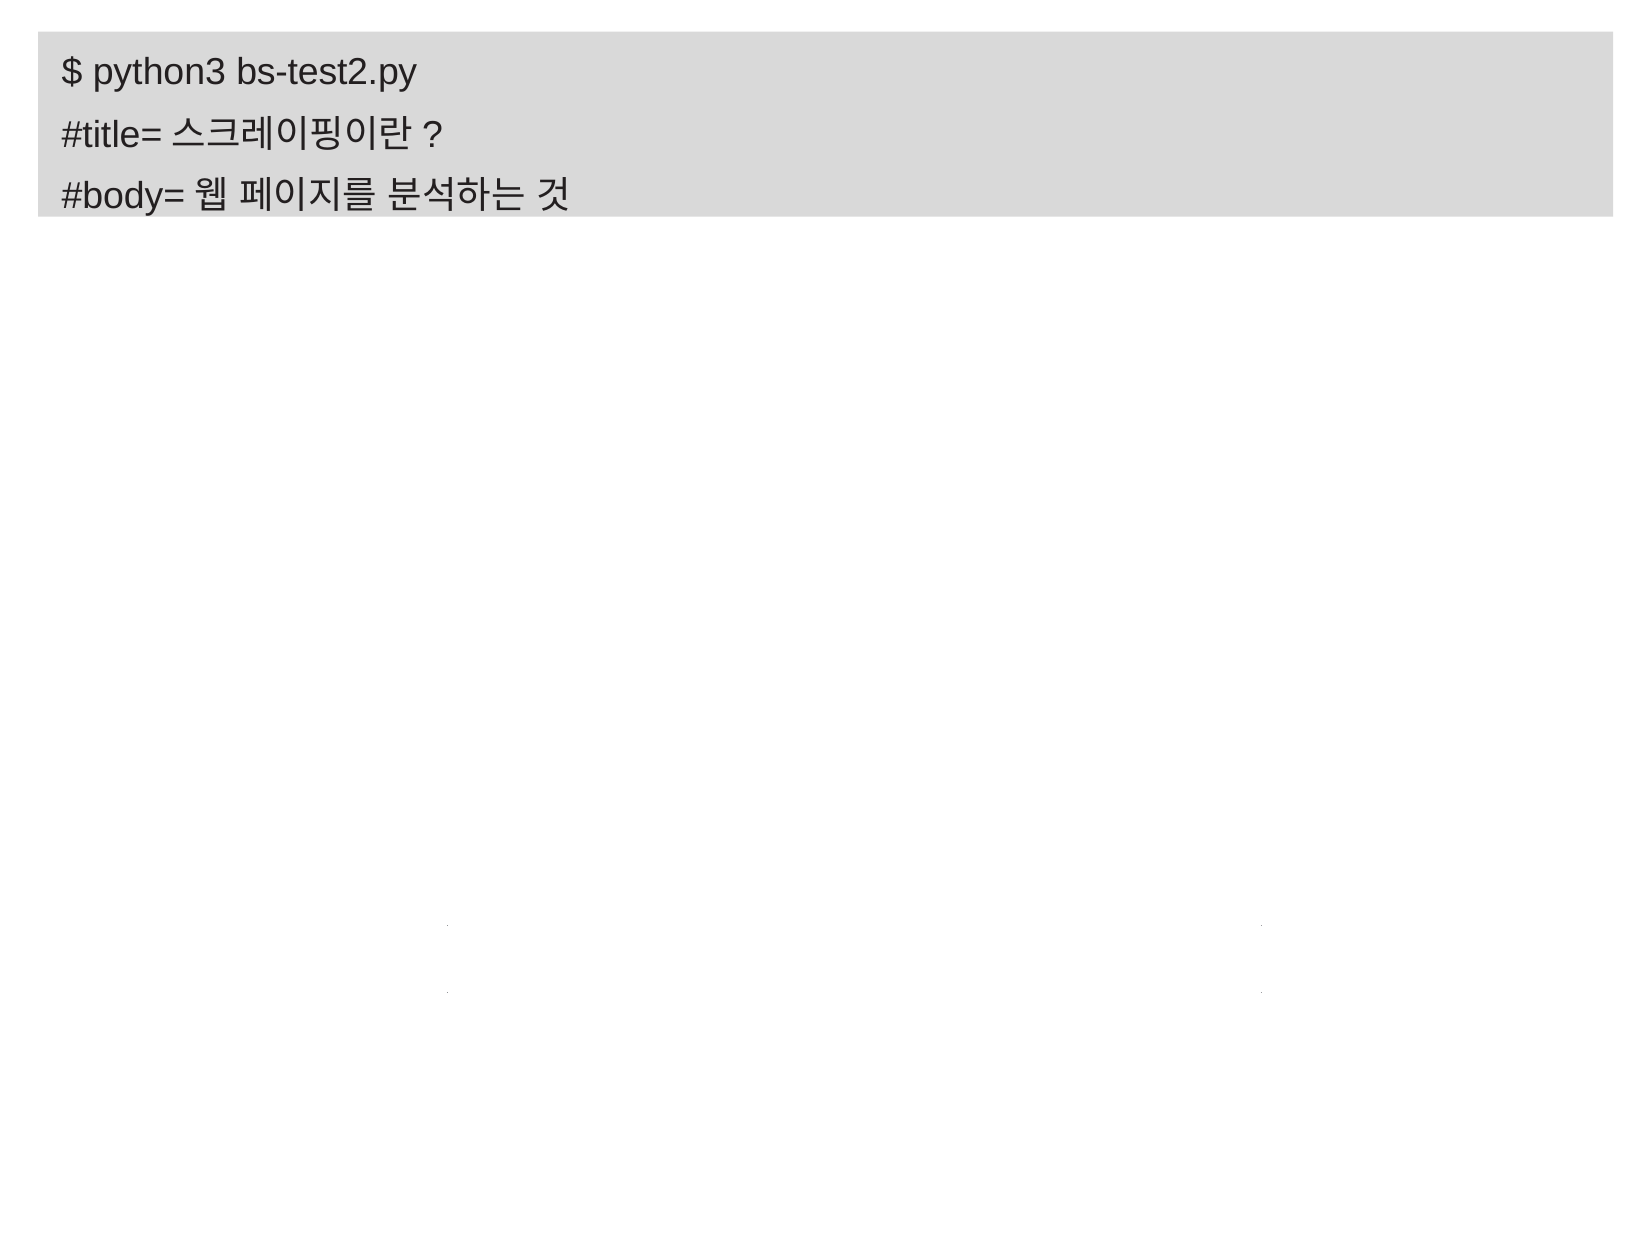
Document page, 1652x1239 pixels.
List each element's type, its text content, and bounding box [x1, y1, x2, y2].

text_box $ python3 bs-test2.py #title=스크레이핑이란? #body=웹 페이지를 분석하는 것 [38, 31, 1614, 217]
